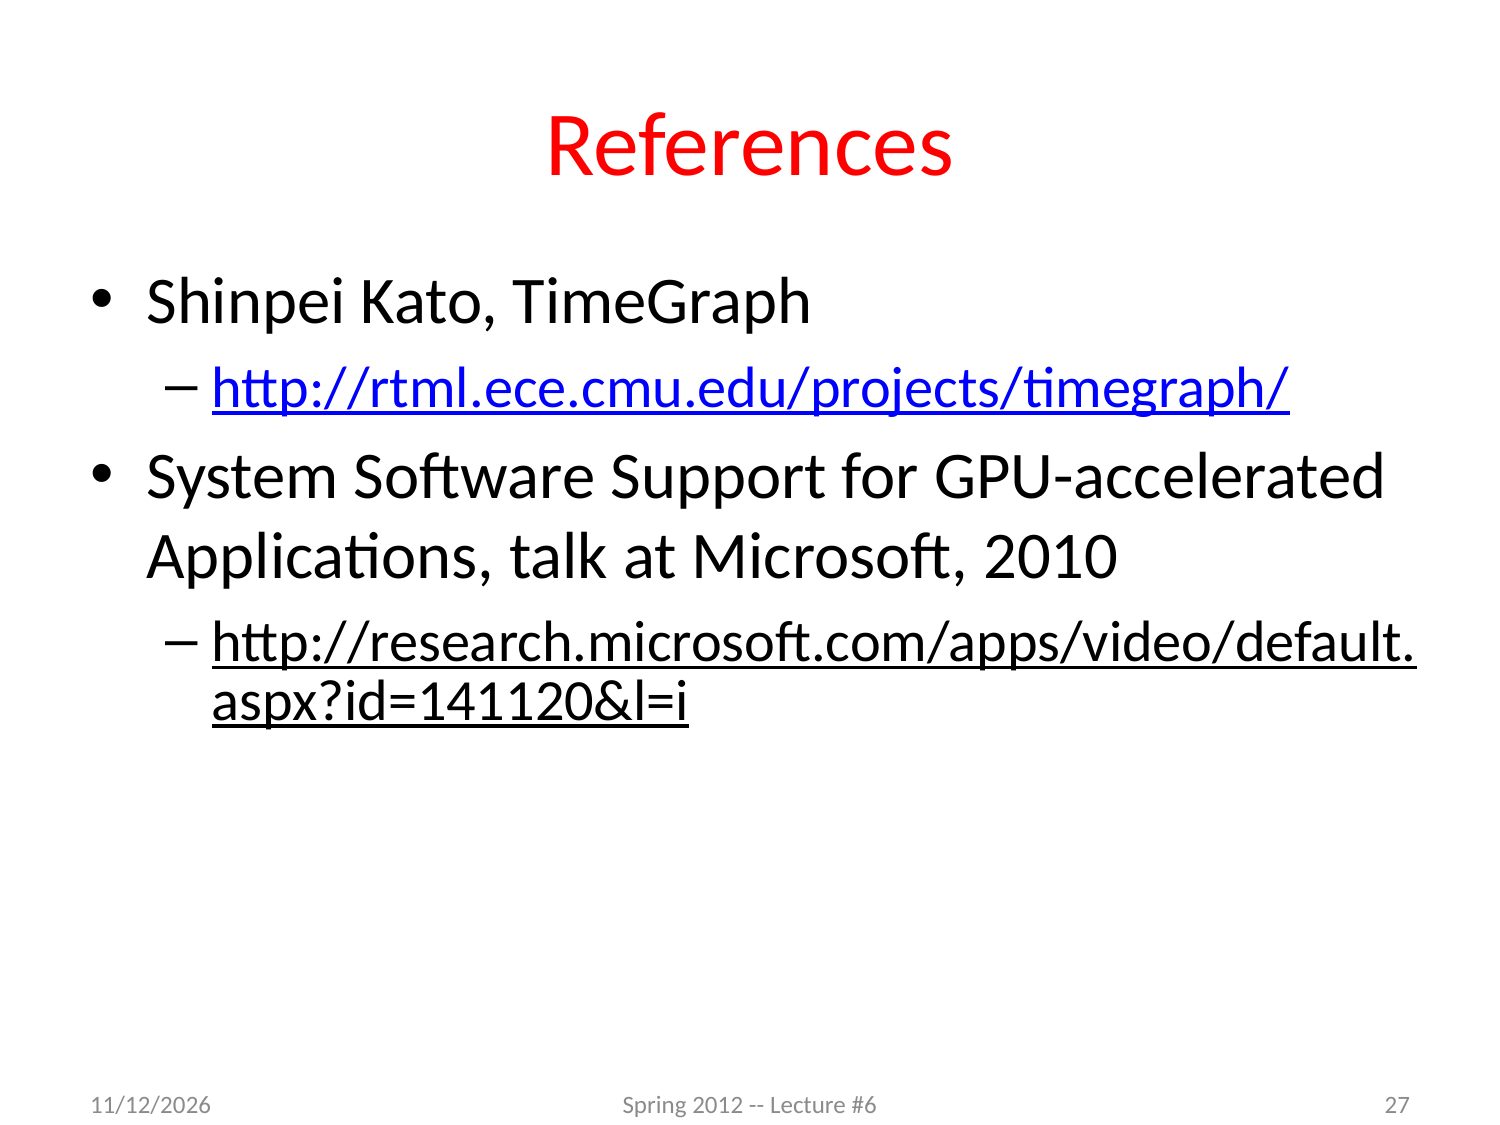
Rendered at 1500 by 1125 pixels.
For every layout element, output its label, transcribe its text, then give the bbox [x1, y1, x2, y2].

list Shinpei Kato, TimeGraph http://rtml.ece.cmu.edu/projects/timegraph/ System Software Support for GPU-accelerated Applications, talk at Microsoft, 2010 http://research.microsoft.com/apps/video/default.aspx?id=141120&l=i [75, 249, 1439, 1067]
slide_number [75, 1073, 425, 1125]
slide_number 27 [1074, 1073, 1425, 1125]
footer Spring 2012 -- Lecture #6 [512, 1073, 988, 1125]
title References [75, 45, 1425, 233]
